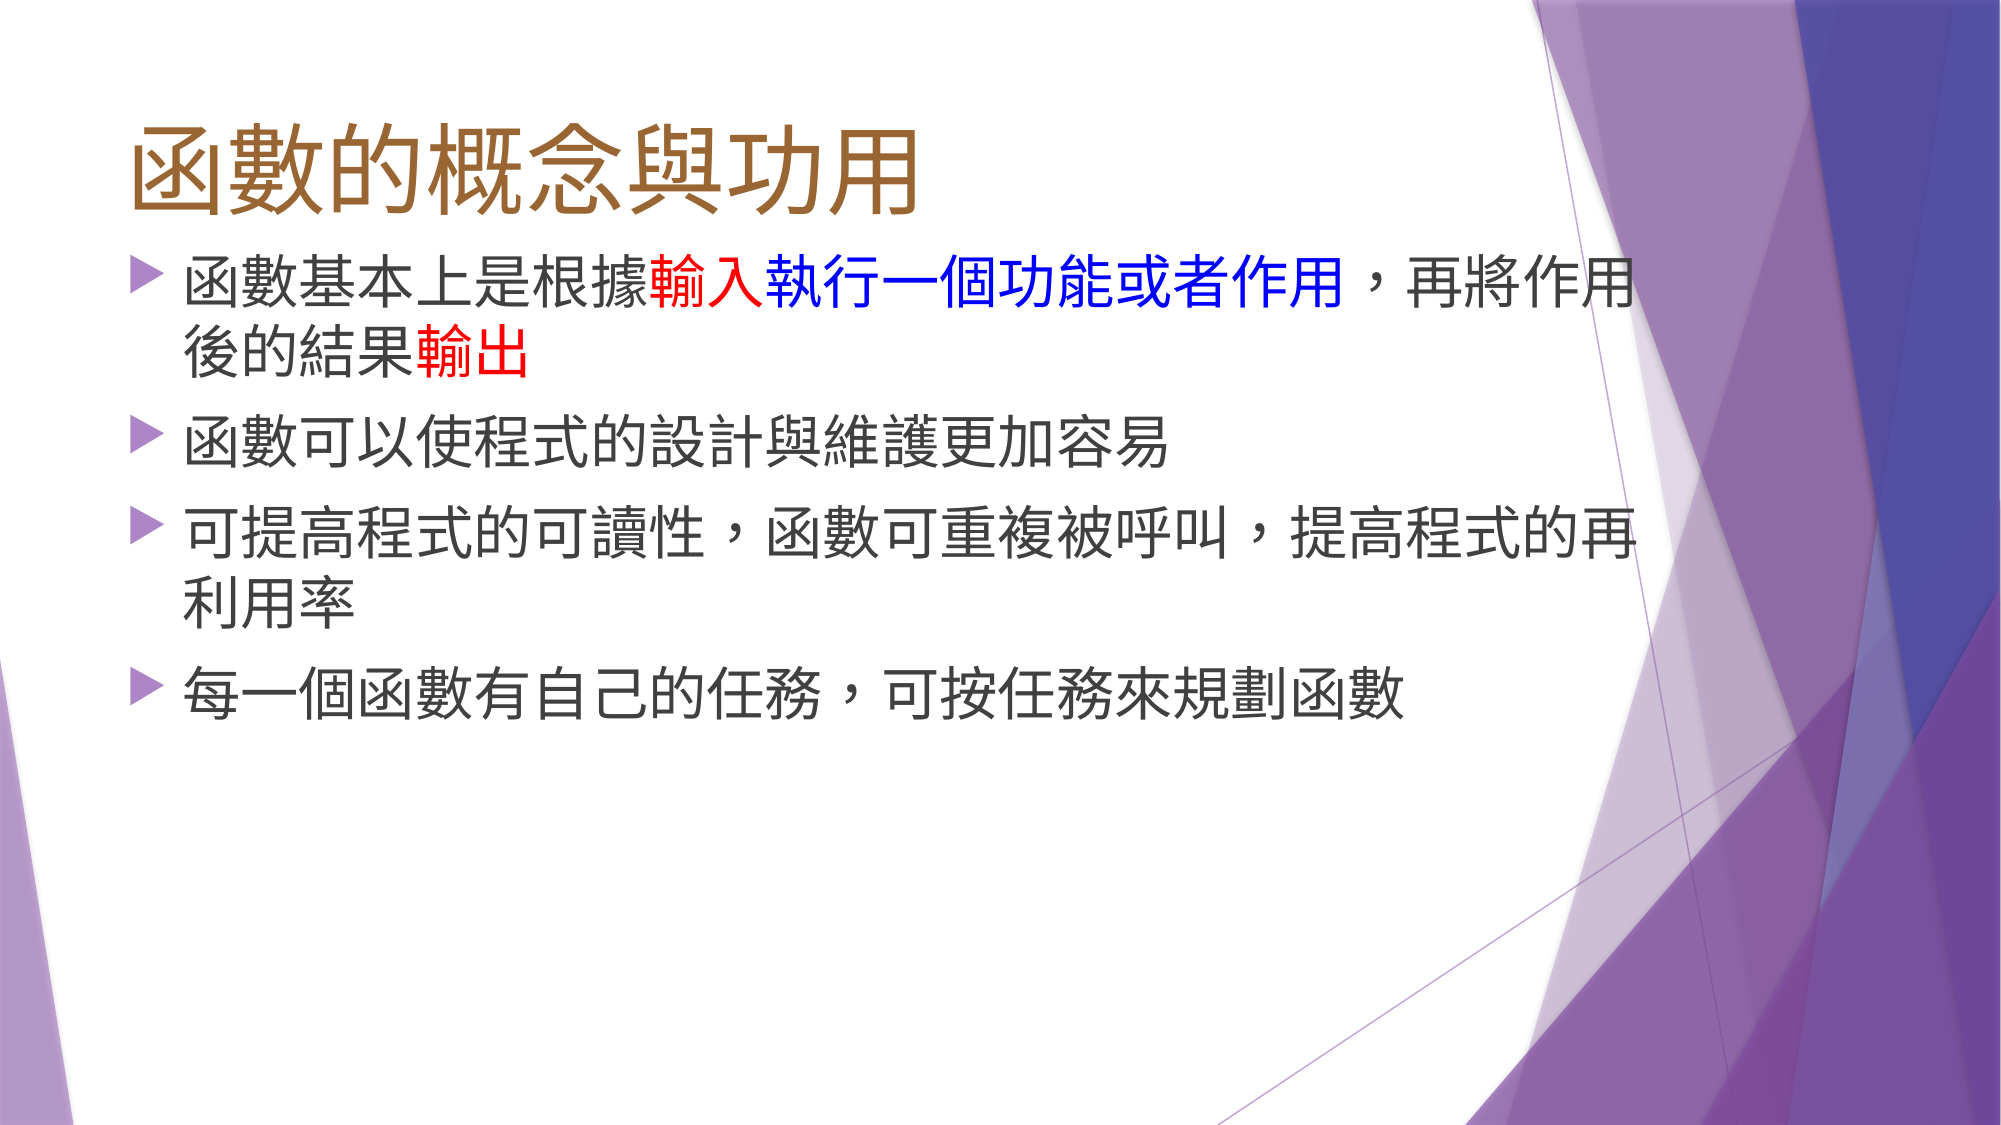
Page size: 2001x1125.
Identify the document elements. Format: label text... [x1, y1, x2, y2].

list 函數基本上是根據輸入執行一個功能或者作用，再將作用後的結果輸出 函數可以使程式的設計與維護更加容易 可提高程式的可讀性，函數可重複被呼叫，提⾼程式的再利用率 每⼀個函數有⾃己的任務，可按任務來規劃函數 [111, 237, 1678, 1125]
title 函數的概念與功⽤ [111, 99, 1612, 225]
